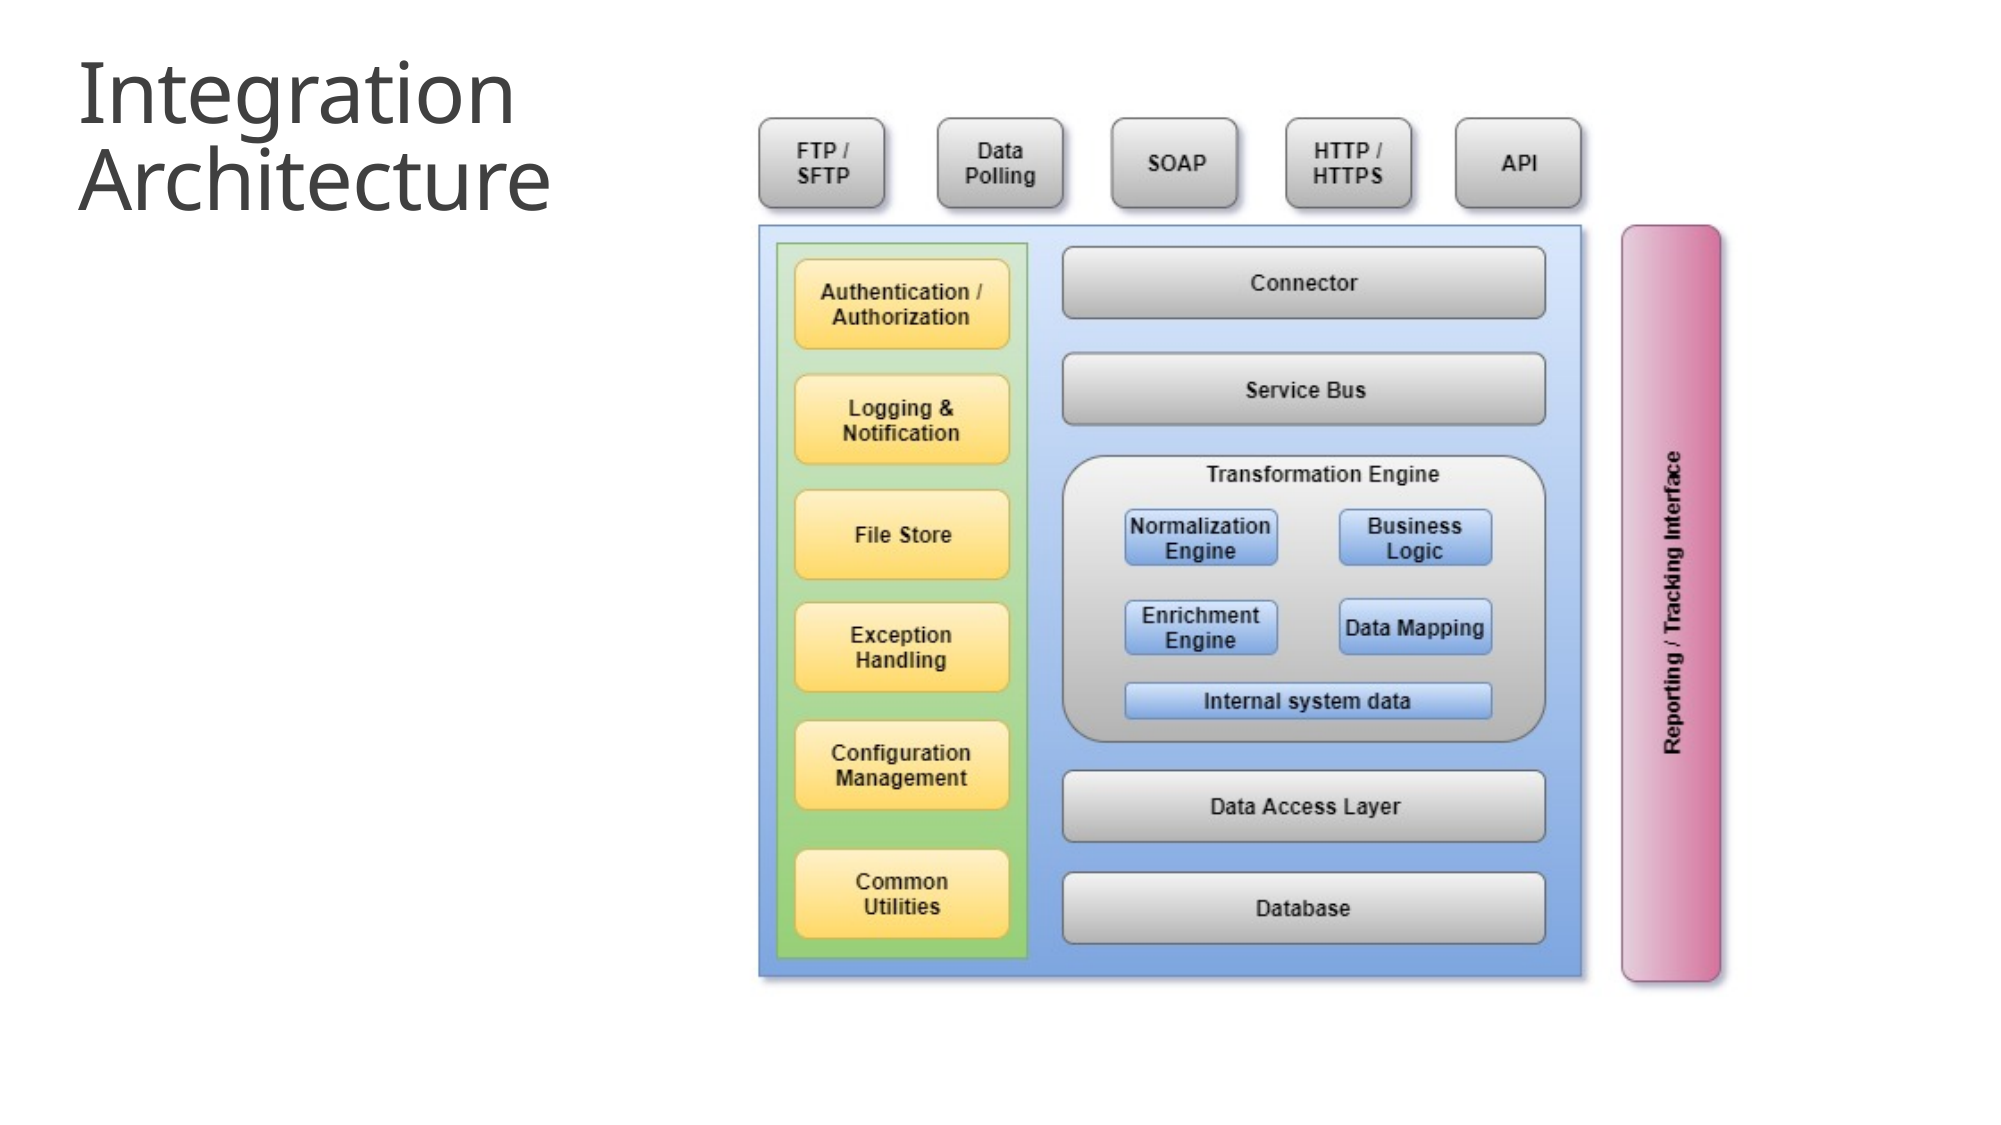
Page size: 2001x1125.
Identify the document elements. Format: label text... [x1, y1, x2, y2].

picture [723, 82, 1777, 1038]
text_box Integration Architecture [63, 47, 584, 273]
